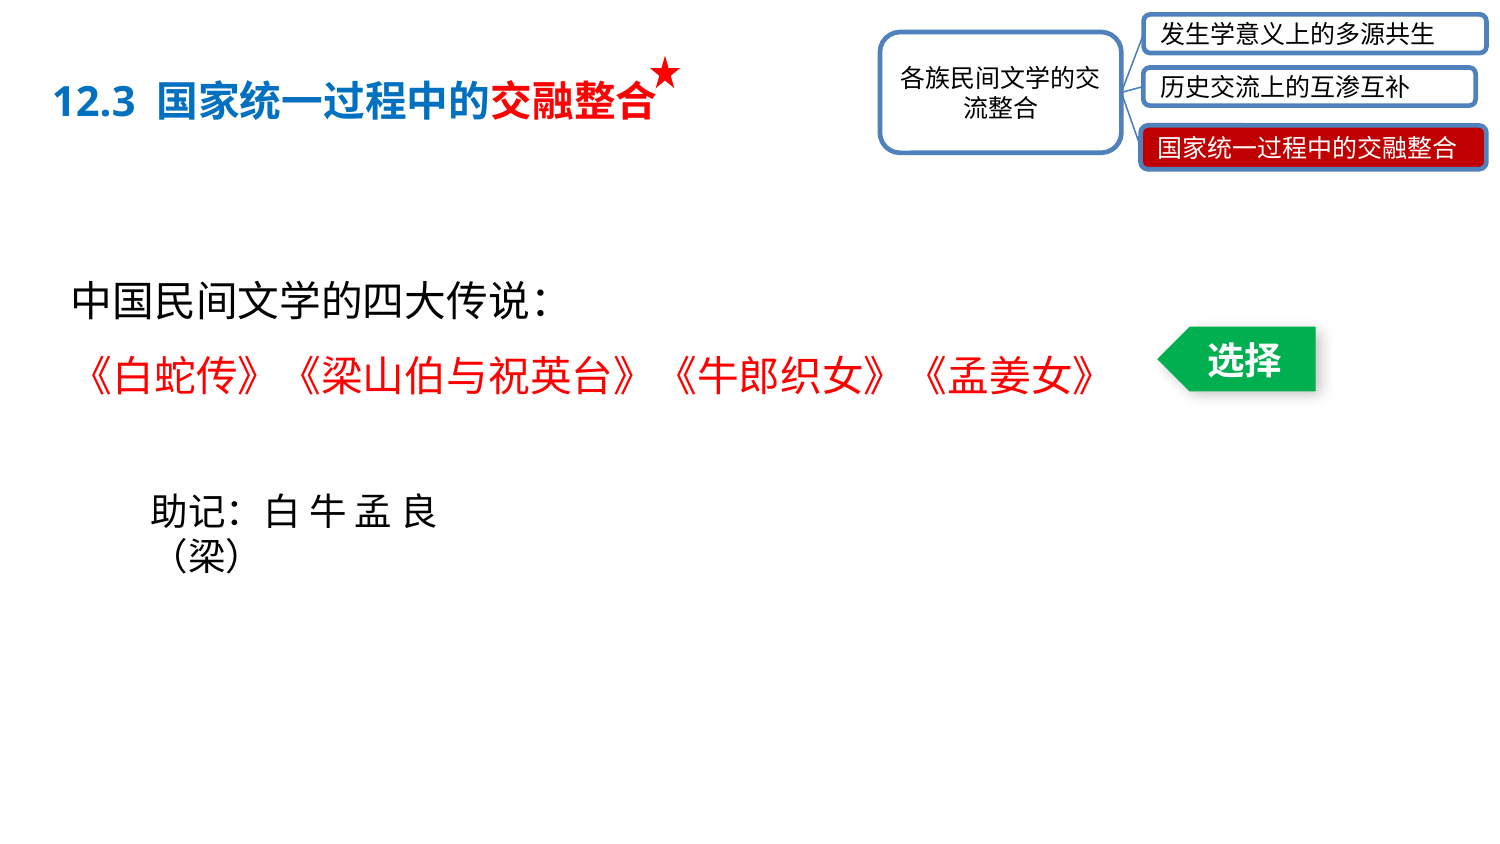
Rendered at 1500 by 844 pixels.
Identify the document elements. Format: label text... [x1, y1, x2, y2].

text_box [879, 14, 1487, 170]
text_box 12.3 国家统一过程中的交融整合 [40, 43, 874, 130]
text_box 中国民间文学的四大传说： 《白蛇传》《梁山伯与祝英台》《牛郎织女》《孟姜女》 [59, 244, 1477, 406]
text_box 助记：白 牛 孟 良（梁） [135, 480, 538, 586]
text_box 选择 [1155, 324, 1318, 394]
text_box [648, 53, 682, 90]
